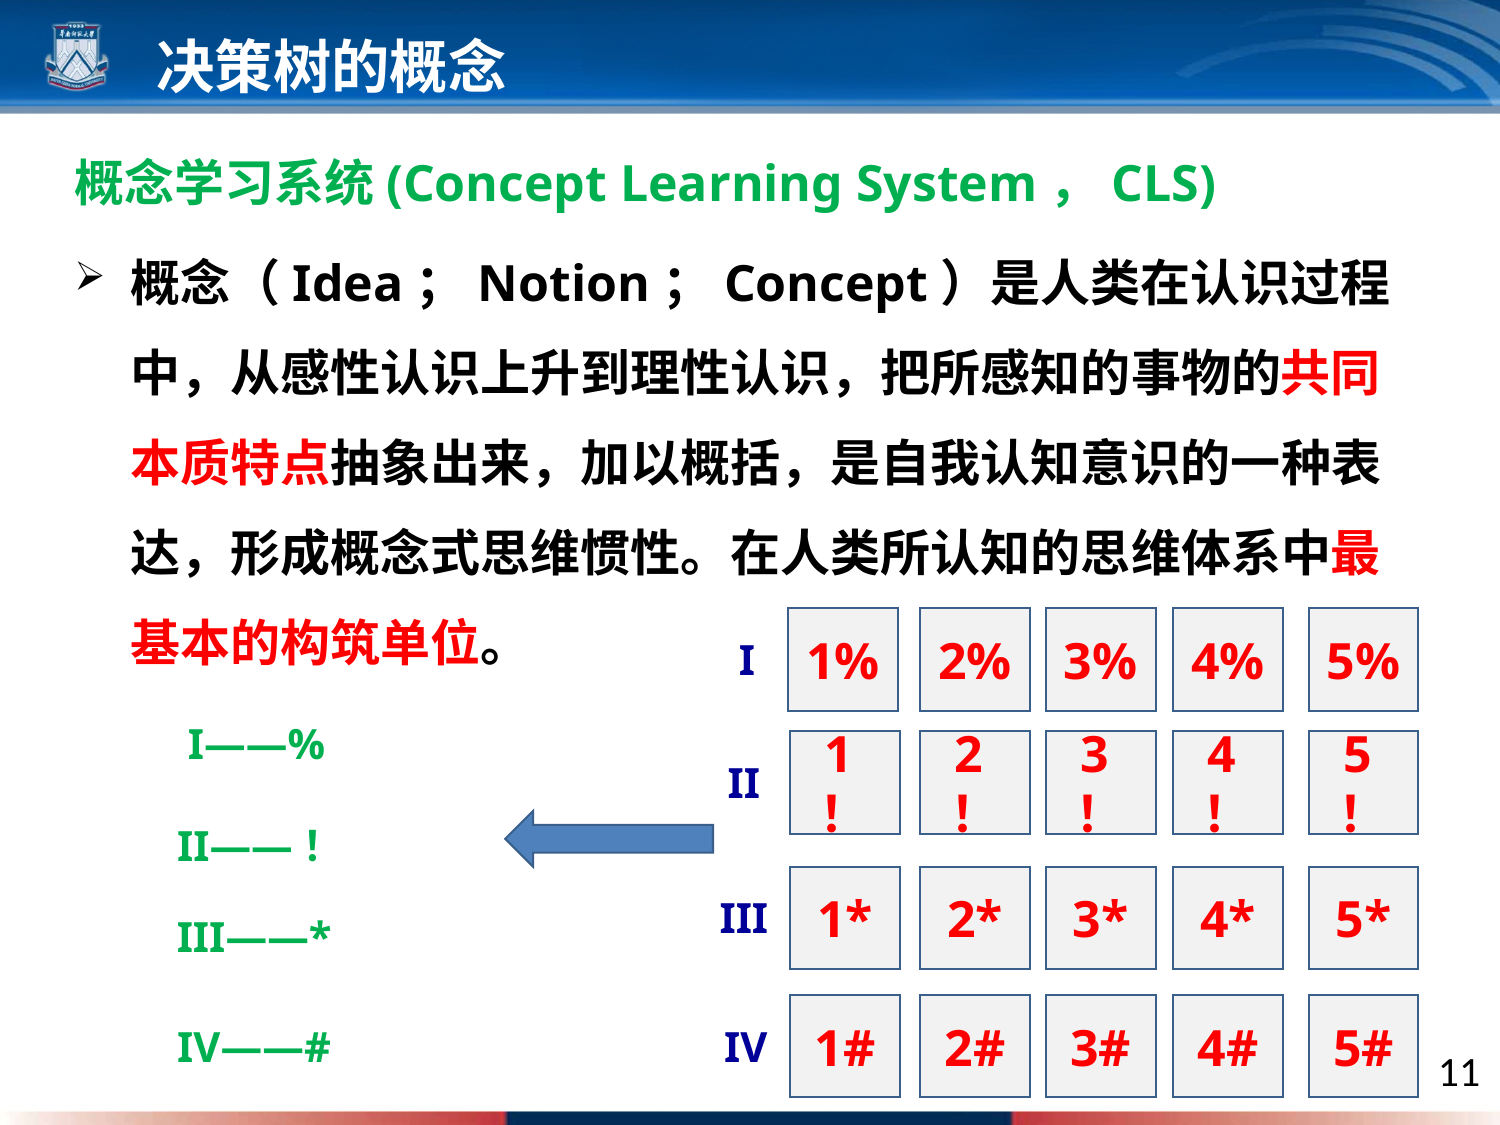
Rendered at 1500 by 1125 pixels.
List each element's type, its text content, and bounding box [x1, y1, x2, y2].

text_box II——！ [162, 812, 458, 878]
text_box I——% [173, 710, 494, 776]
text_box III——* [162, 903, 494, 969]
text_box 1* [789, 866, 901, 970]
text_box 4* [1172, 866, 1284, 970]
text_box 5% [1308, 607, 1419, 712]
text_box IV [709, 1013, 800, 1078]
text_box 3！ [1045, 730, 1157, 835]
text_box 5！ [1308, 730, 1419, 835]
text_box 5# [1308, 994, 1419, 1098]
text_box II [712, 749, 792, 815]
text_box [137, 0, 1413, 113]
text_box 2* [919, 866, 1031, 970]
text_box 2# [919, 994, 1031, 1098]
text_box I [723, 626, 776, 692]
text_box 1！ [789, 730, 901, 835]
text_box 3* [1045, 866, 1157, 970]
text_box 2% [919, 607, 1031, 712]
text_box 3% [1045, 607, 1157, 712]
text_box 1# [789, 994, 901, 1098]
text_box [503, 808, 715, 870]
picture [0, 0, 1500, 1125]
text_box IV——# [162, 1013, 445, 1078]
text_box 1% [787, 607, 899, 712]
text_box 概念学习系统(Concept Learning System，CLS) 概念（Idea；Notion；Concept）是人类在认识过程中，从感性认识上升到理性认识，把所感知的事物的共同本质特点抽象出来，加以概括，是自我认知意识的一种表达，形成概念式思维惯性。在人类所认知的思维体系中最基本的构筑单位。 [59, 113, 1413, 678]
text_box 5* [1308, 866, 1419, 970]
text_box 4% [1172, 607, 1284, 712]
text_box 决策树的概念 [142, 23, 522, 108]
text_box 3# [1045, 994, 1157, 1098]
text_box 4# [1172, 994, 1284, 1098]
text_box 2！ [919, 730, 1031, 835]
text_box III [704, 884, 800, 950]
text_box 4！ [1172, 730, 1284, 835]
